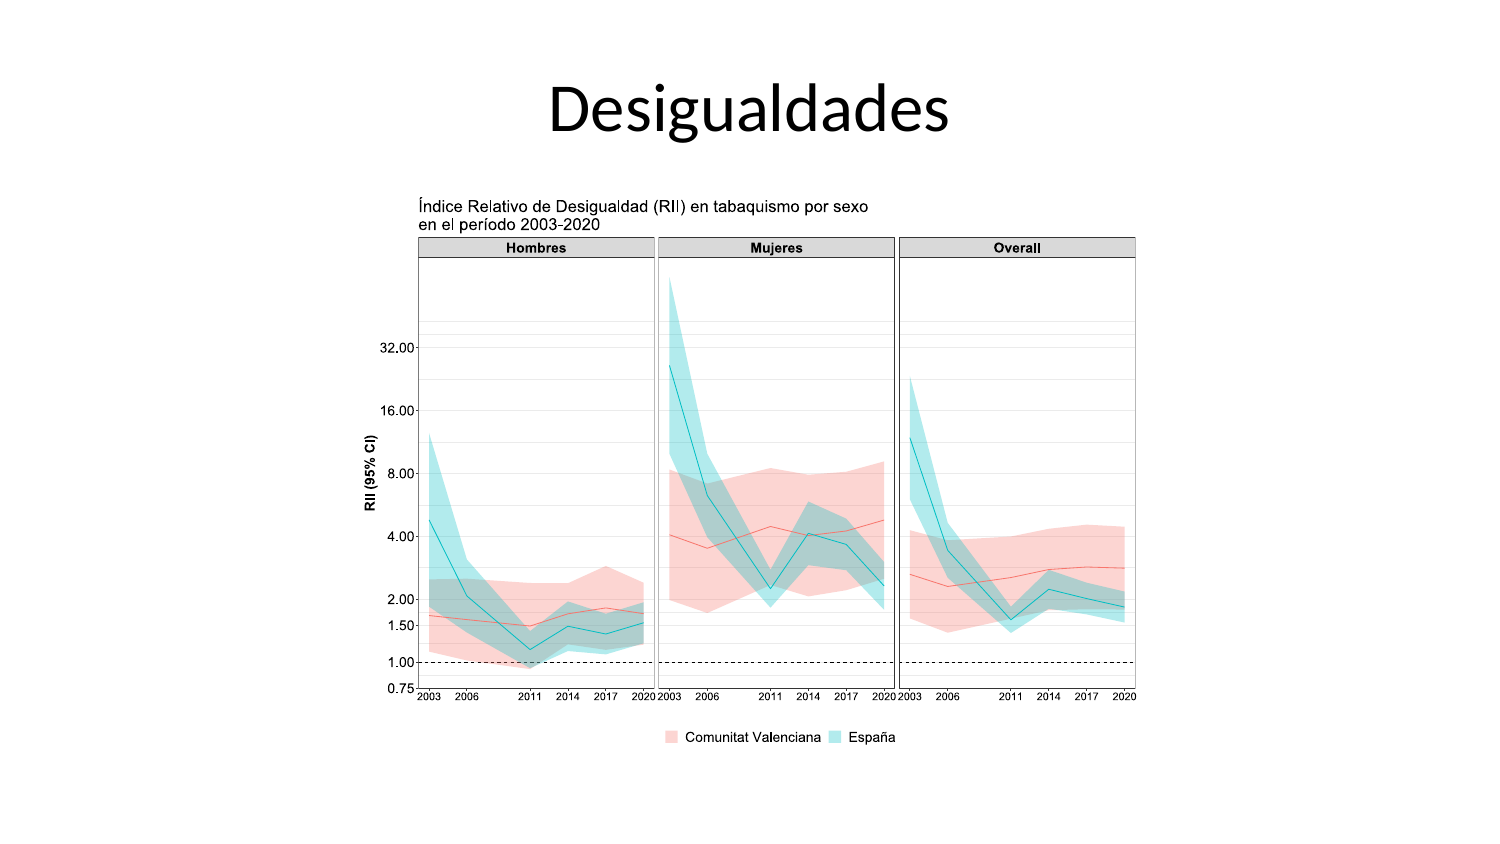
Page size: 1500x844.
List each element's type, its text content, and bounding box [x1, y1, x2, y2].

picture [360, 195, 1140, 753]
title Desigualdades [75, 33, 1425, 175]
